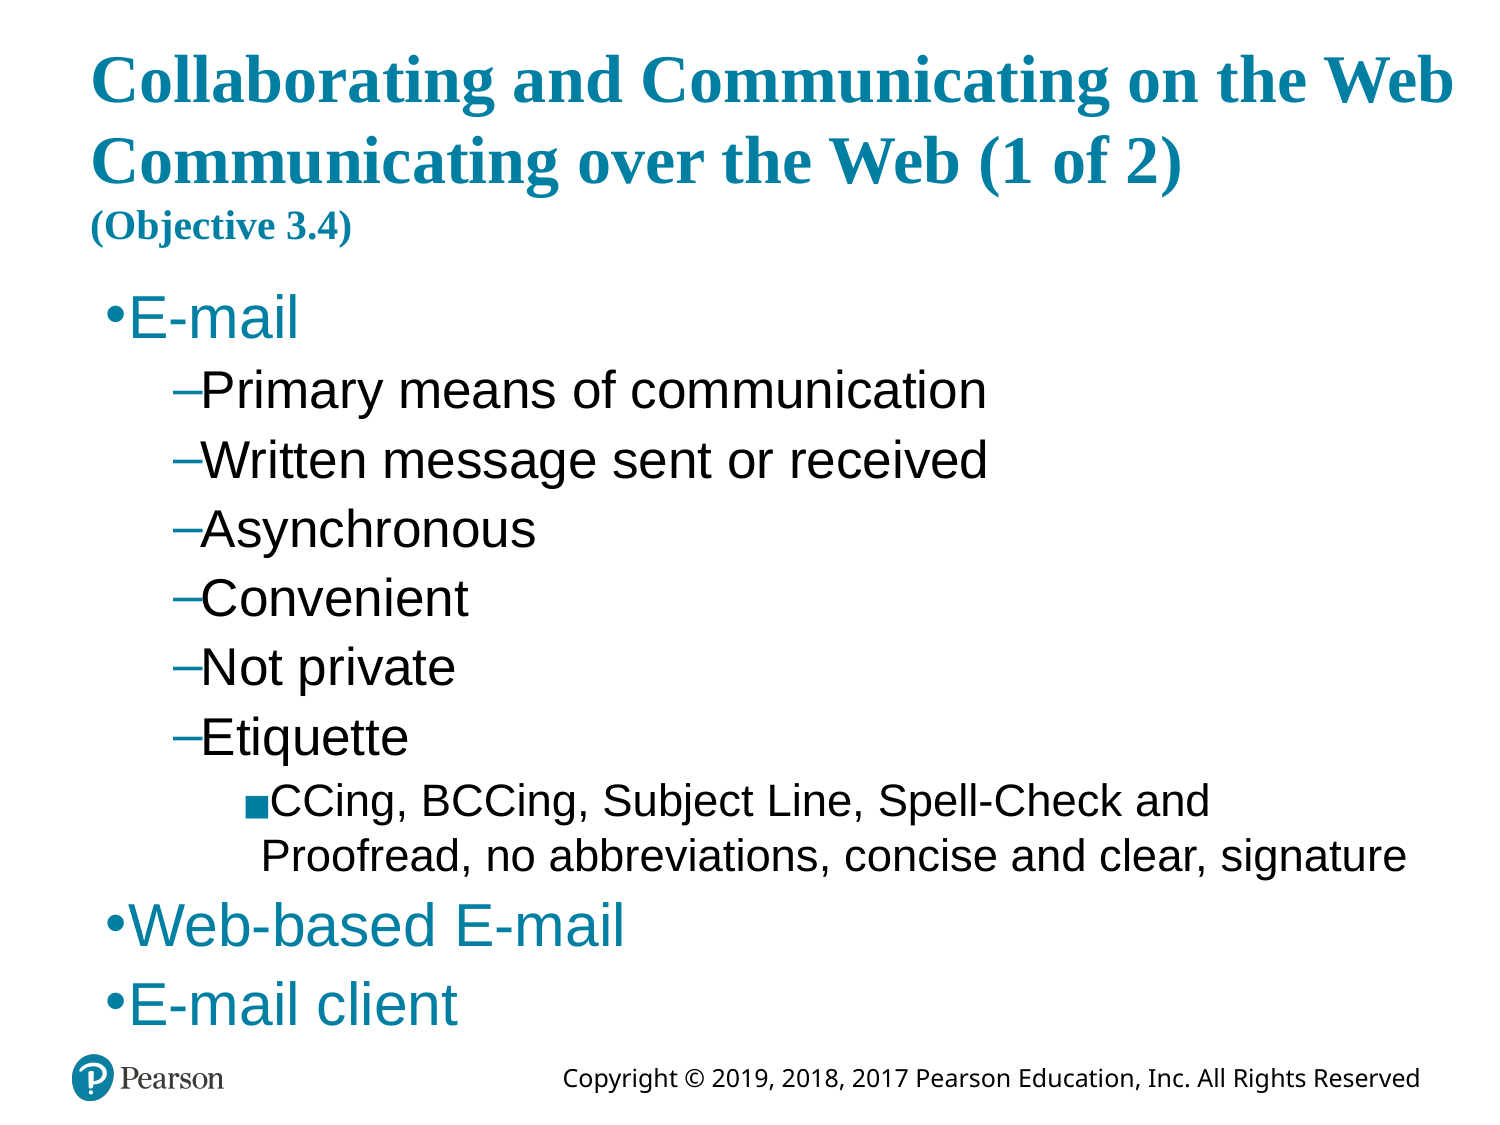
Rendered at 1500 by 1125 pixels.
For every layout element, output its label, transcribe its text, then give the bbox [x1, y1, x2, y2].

list E-mail Primary means of communication Written message sent or received Asynchronous Convenient Not private Etiquette CCing, BCCing, Subject Line, Spell-Check and Proofread, no abbreviations, concise and clear, signature Web-based E-mail E-mail client [75, 262, 1425, 1113]
title Collaborating and Communicating on the Web Communicating over the Web (1 of 2) (Objective 3.4) [75, 0, 1500, 263]
